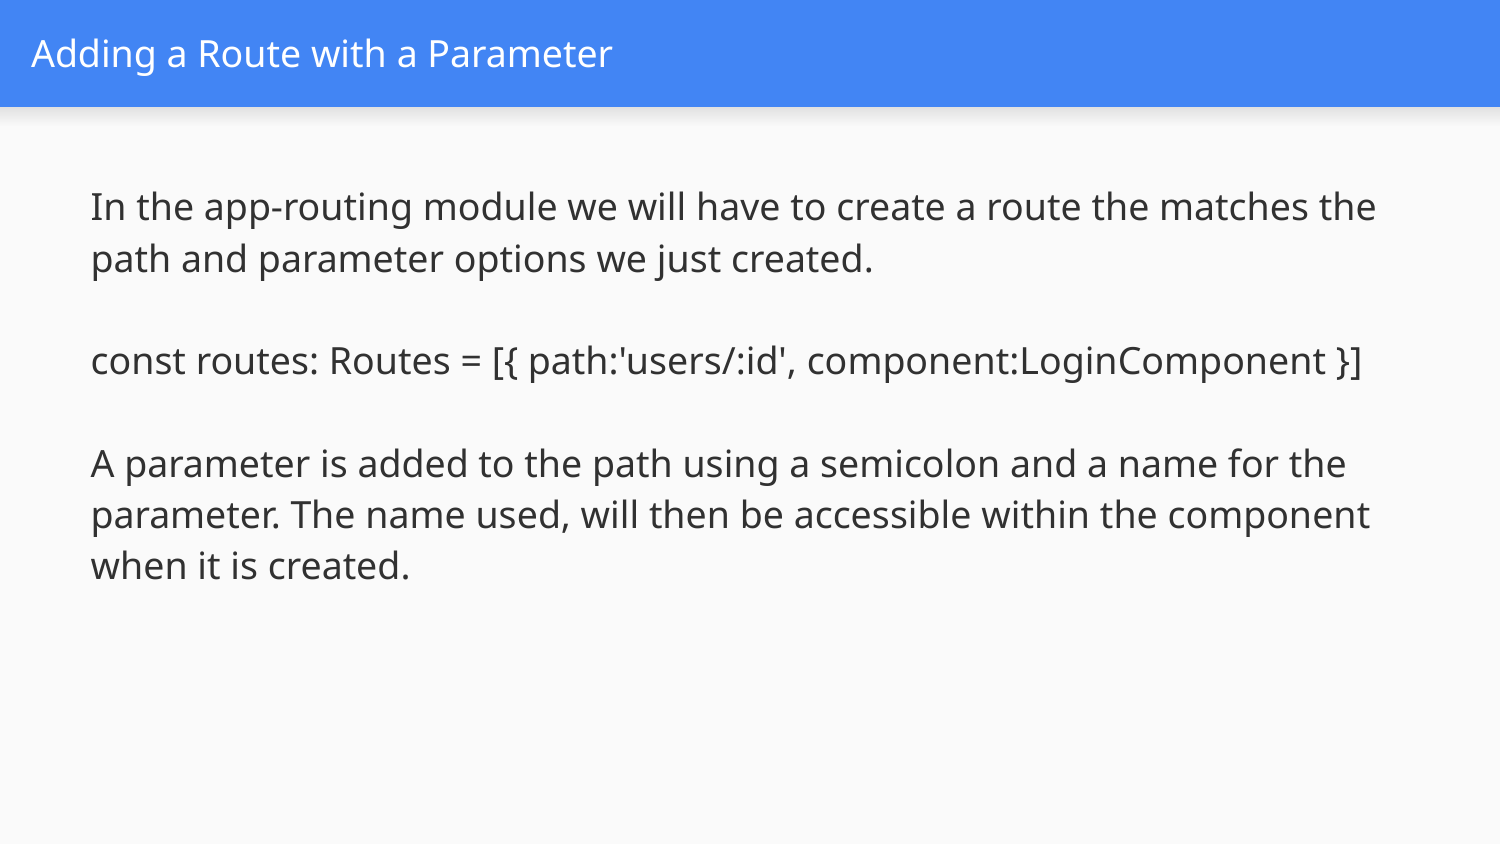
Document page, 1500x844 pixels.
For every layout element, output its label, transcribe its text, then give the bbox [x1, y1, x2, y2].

title Adding a Route with a Parameter [16, 2, 1464, 102]
list In the app-routing module we will have to create a route the matches the path and parameter options we just created. const routes: Routes = [{ path:'users/:id', component:LoginComponent }] A parameter is added to the path using a semicolon and a name for the parameter. The name used, will then be accessible within the component when it is created. [75, 161, 1425, 771]
